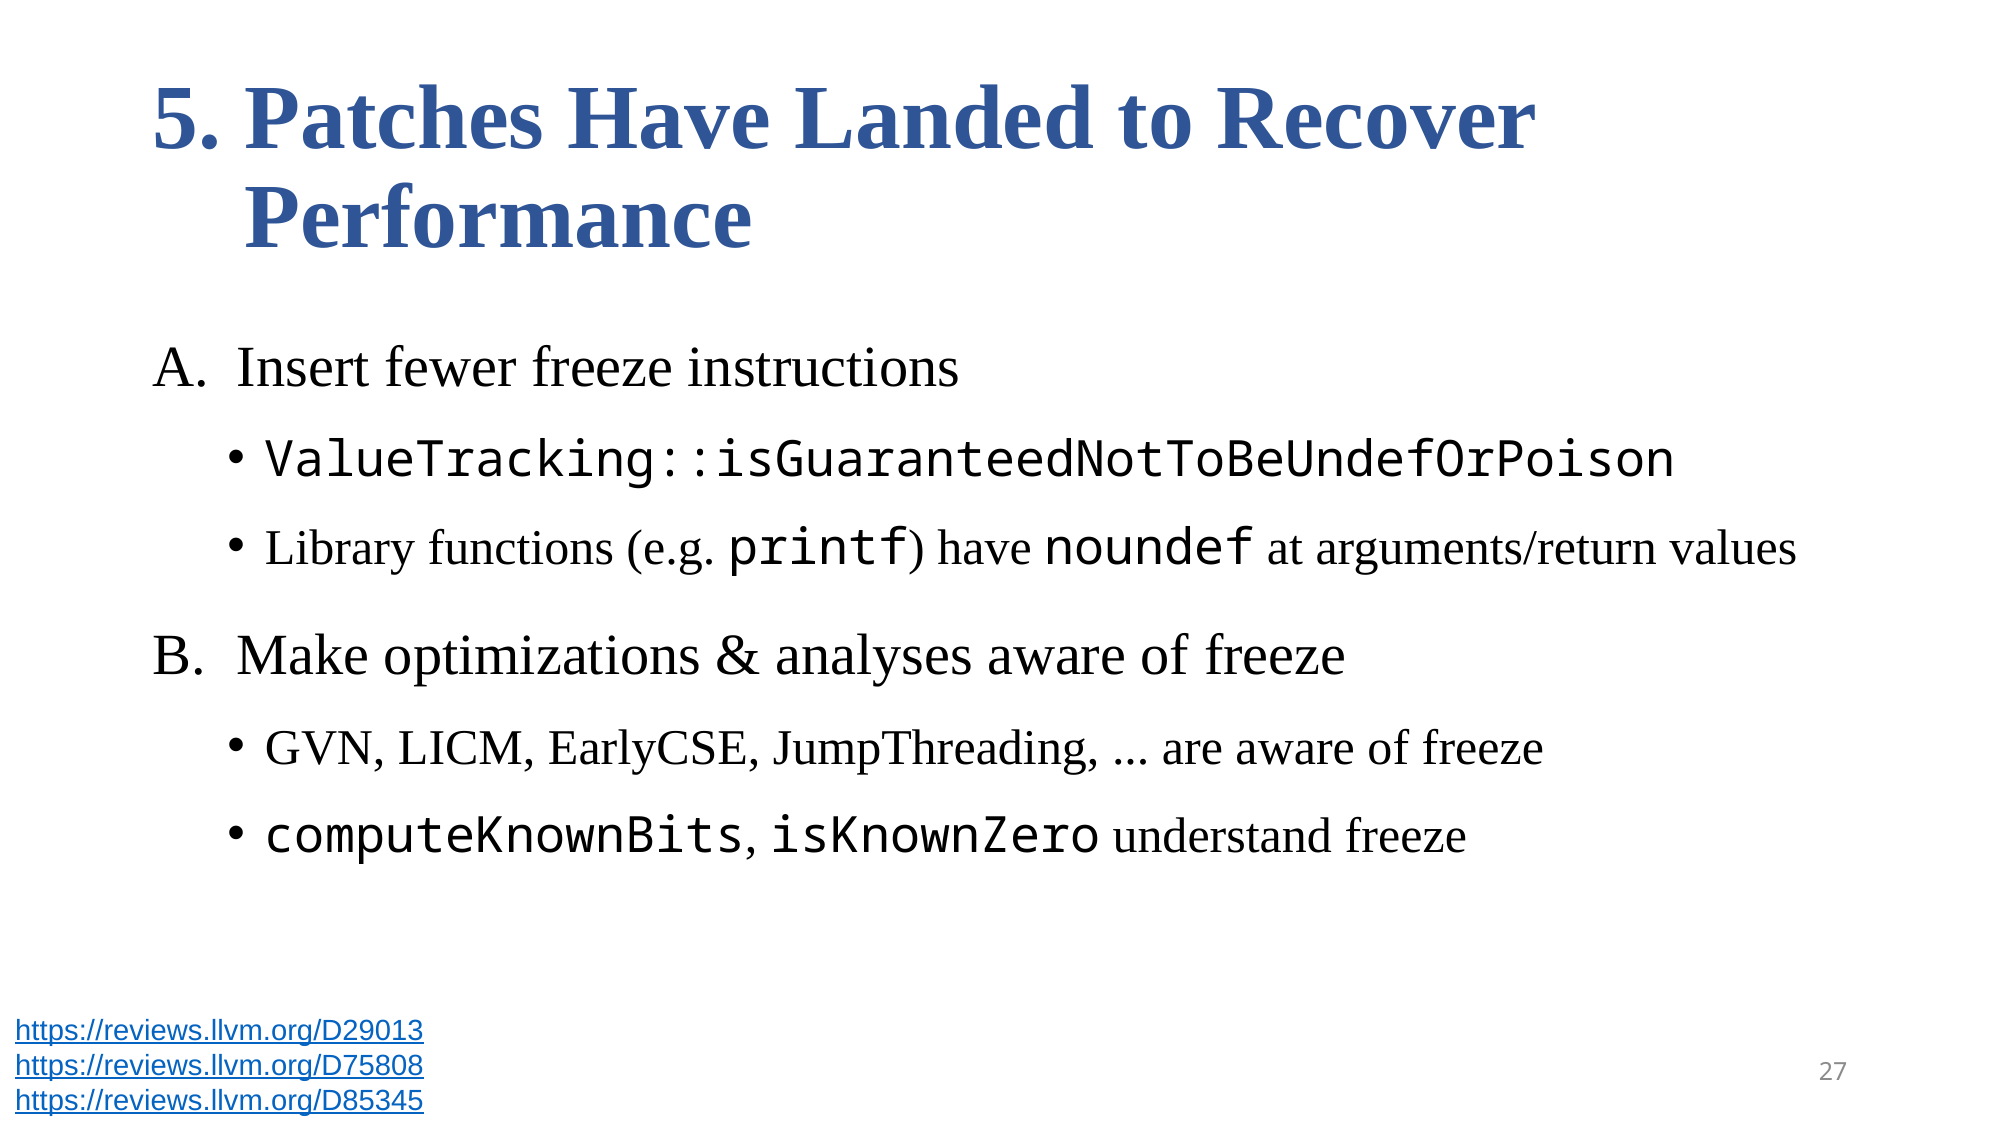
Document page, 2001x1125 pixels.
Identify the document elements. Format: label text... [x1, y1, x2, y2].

list Insert fewer freeze instructions ValueTracking::isGuaranteedNotToBeUndefOrPoison Library functions (e.g. printf) have noundef at arguments/return values Make optimizations & analyses aware of freeze GVN, LICM, EarlyCSE, JumpThreading, ... are aware of freeze computeKnownBits, isKnownZero understand freeze [137, 299, 1863, 871]
text_box https://reviews.llvm.org/D29013 https://reviews.llvm.org/D75808 https://reviews.llvm.org/D85345 [0, 1003, 440, 1124]
title 5. Patches Have Landed to Recover Performance [137, 59, 1863, 278]
slide_number 27 [1412, 1042, 1863, 1103]
